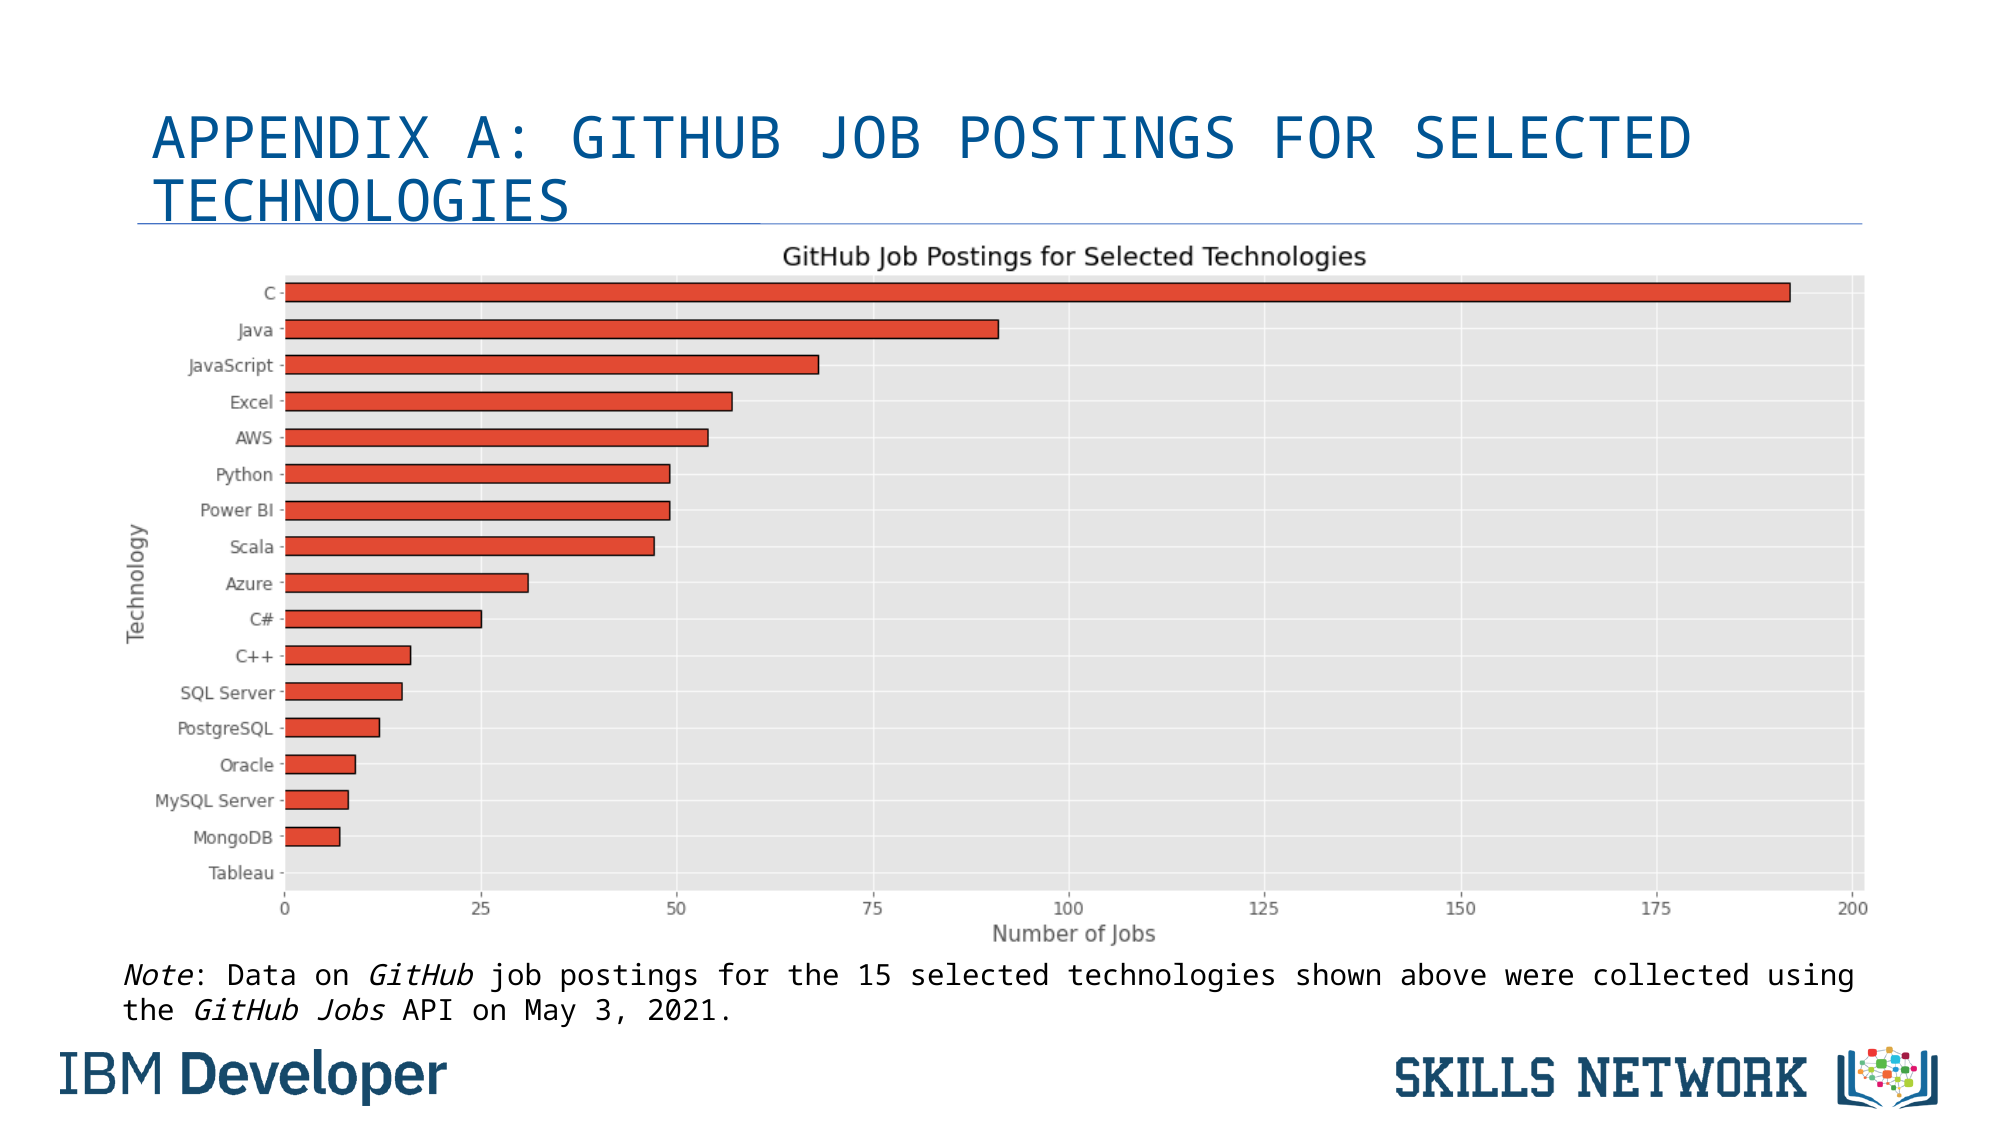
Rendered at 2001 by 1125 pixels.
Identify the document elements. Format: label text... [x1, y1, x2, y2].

title APPENDIX A: GITHUB JOB POSTINGS FOR SELECTED TECHNOLOGIES [136, 62, 1862, 243]
picture [107, 243, 1893, 956]
text_box Note: Data on GitHub job postings for the 15 selected technologies shown above were collected using the GitHub Jobs API on May 3, 2021. [107, 956, 1893, 1034]
picture [55, 1045, 459, 1108]
picture [1390, 1045, 1945, 1111]
